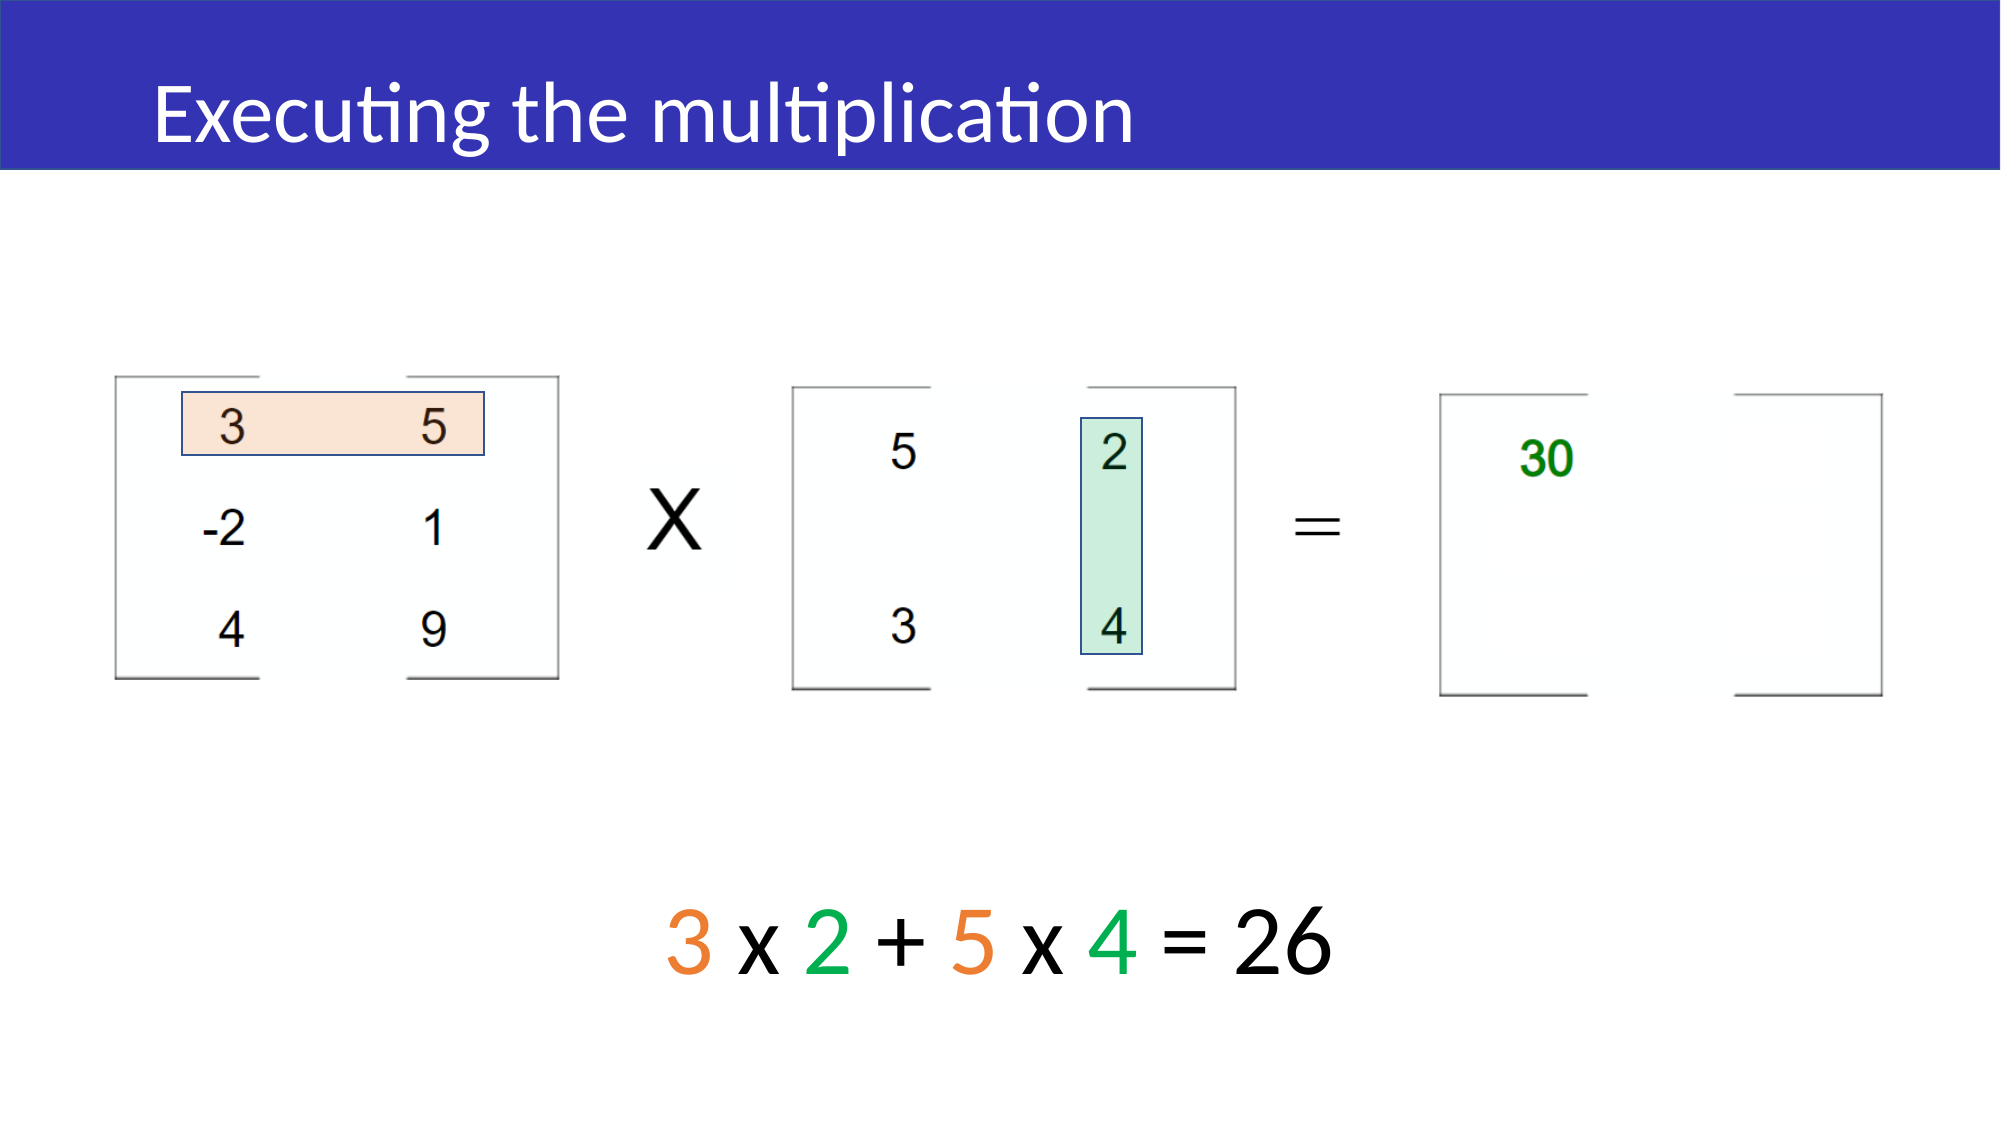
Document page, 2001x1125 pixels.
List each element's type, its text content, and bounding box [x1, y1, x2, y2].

title Executing the multiplication [137, 59, 1863, 170]
picture [1277, 375, 1898, 717]
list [100, 365, 1256, 707]
text_box 3 x 2 + 5 x 4 = 26 [451, 849, 1547, 1021]
